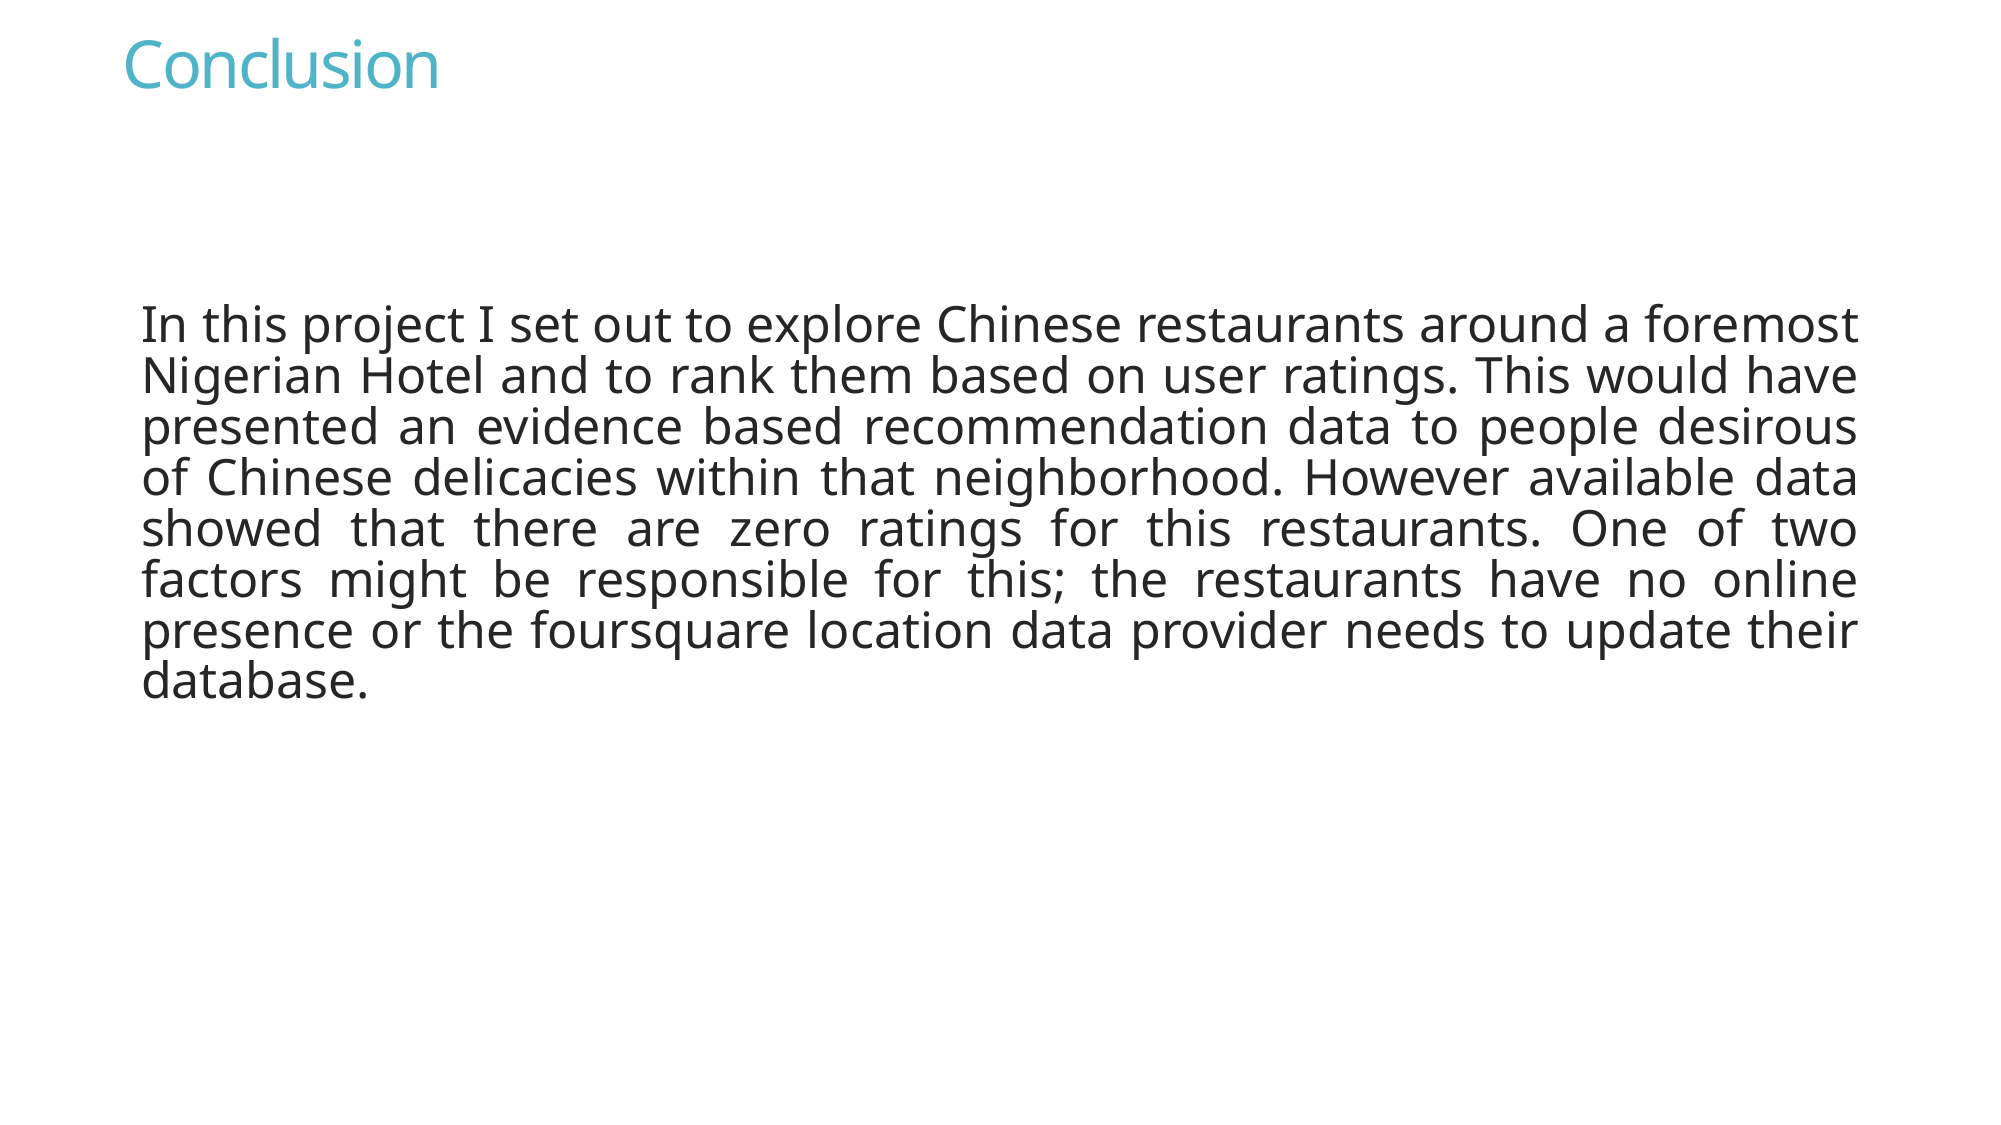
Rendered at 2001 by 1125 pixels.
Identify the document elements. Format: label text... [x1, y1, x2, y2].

title Conclusion [107, 26, 1876, 110]
list In this project I set out to explore Chinese restaurants around a foremost Nigerian Hotel and to rank them based on user ratings. This would have presented an evidence based recommendation data to people desirous of Chinese delicacies within that neighborhood. However available data showed that there are zero ratings for this restaurants. One of two factors might be responsible for this; the restaurants have no online presence or the foursquare location data provider needs to update their database. [111, 128, 1876, 1048]
